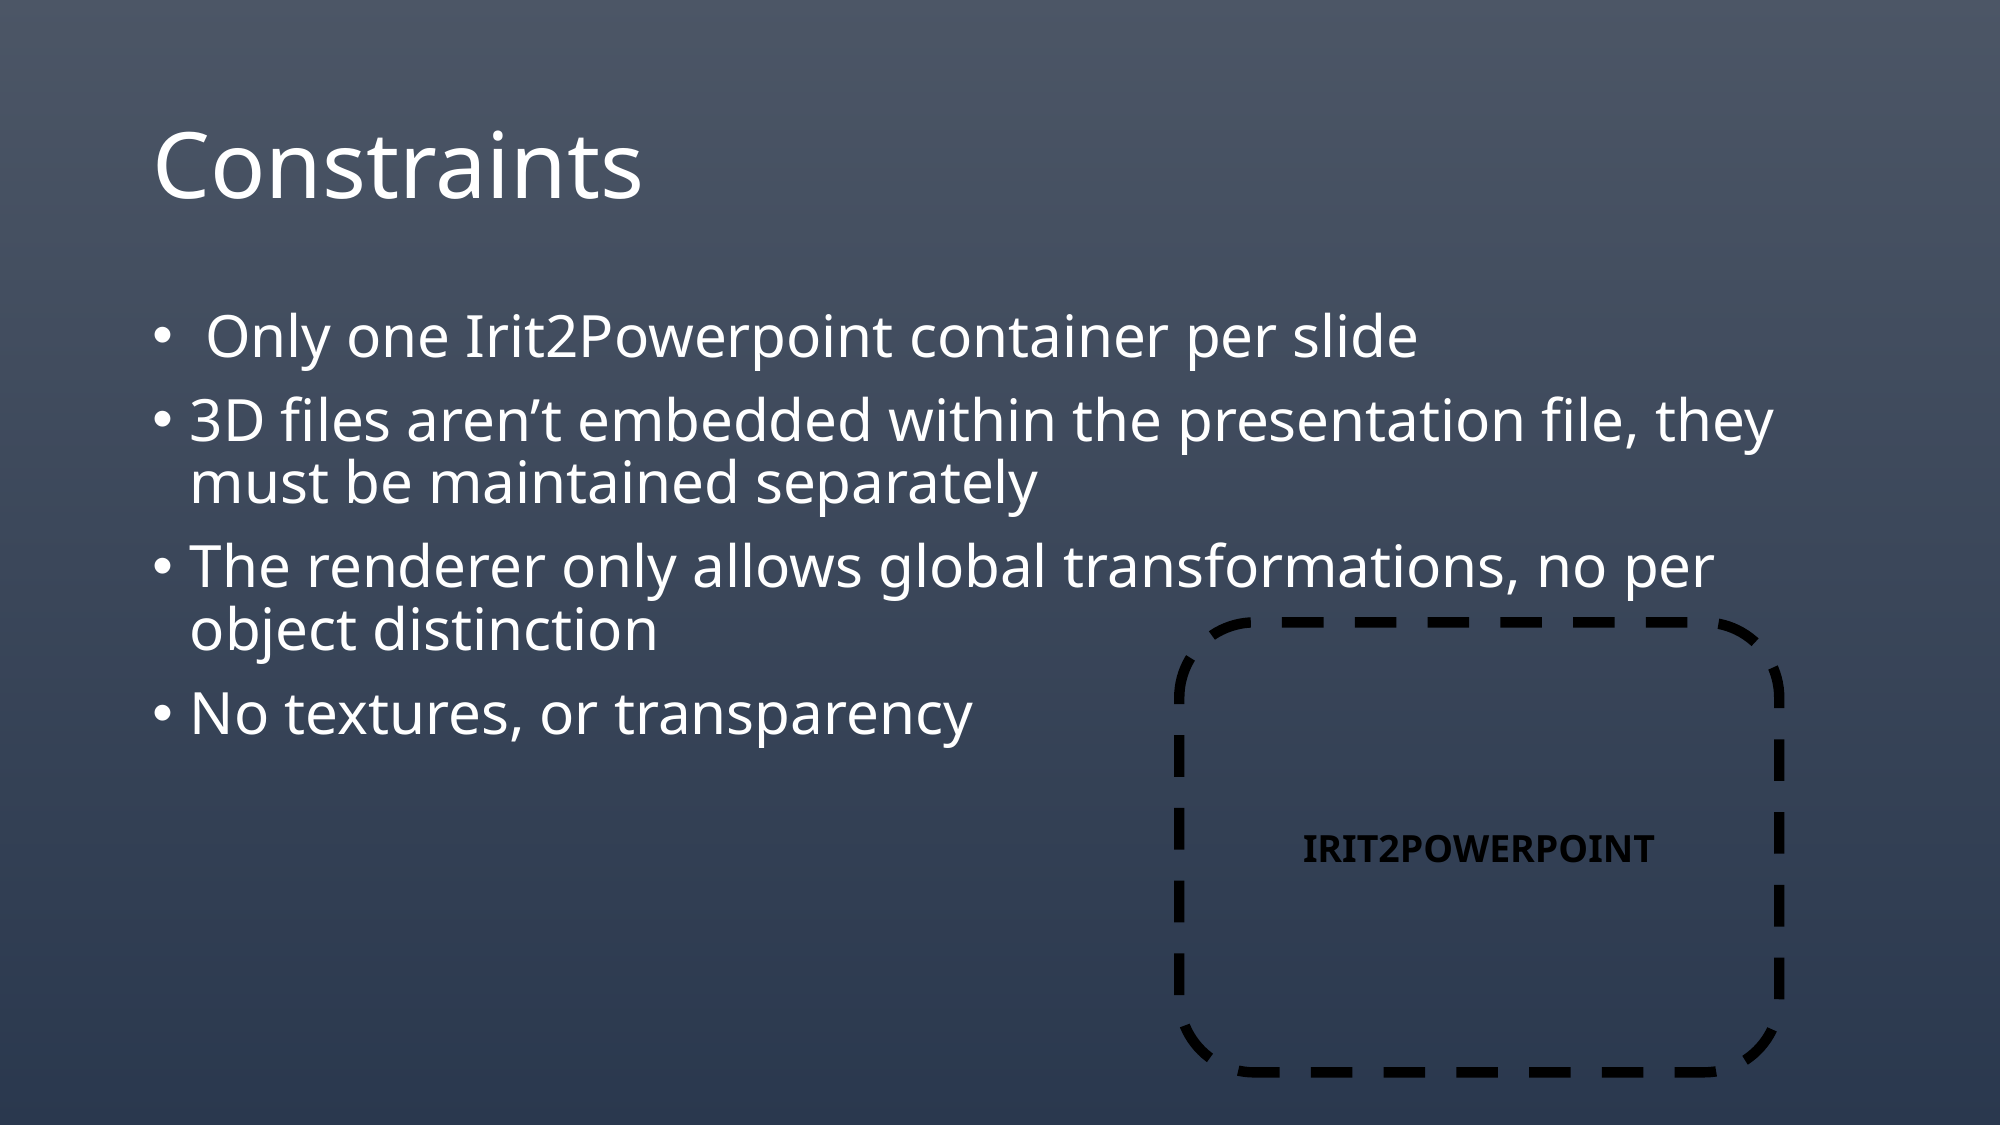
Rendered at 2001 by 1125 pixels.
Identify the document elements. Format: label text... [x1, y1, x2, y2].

title Constraints [137, 59, 1863, 278]
list Only one Irit2Powerpoint container per slide 3D files aren’t embedded within the presentation file, they must be maintained separately The renderer only allows global transformations, no per object distinction No textures, or transparency [137, 299, 1863, 809]
text_box IRIT2POWERPOINT [1177, 620, 1781, 1074]
